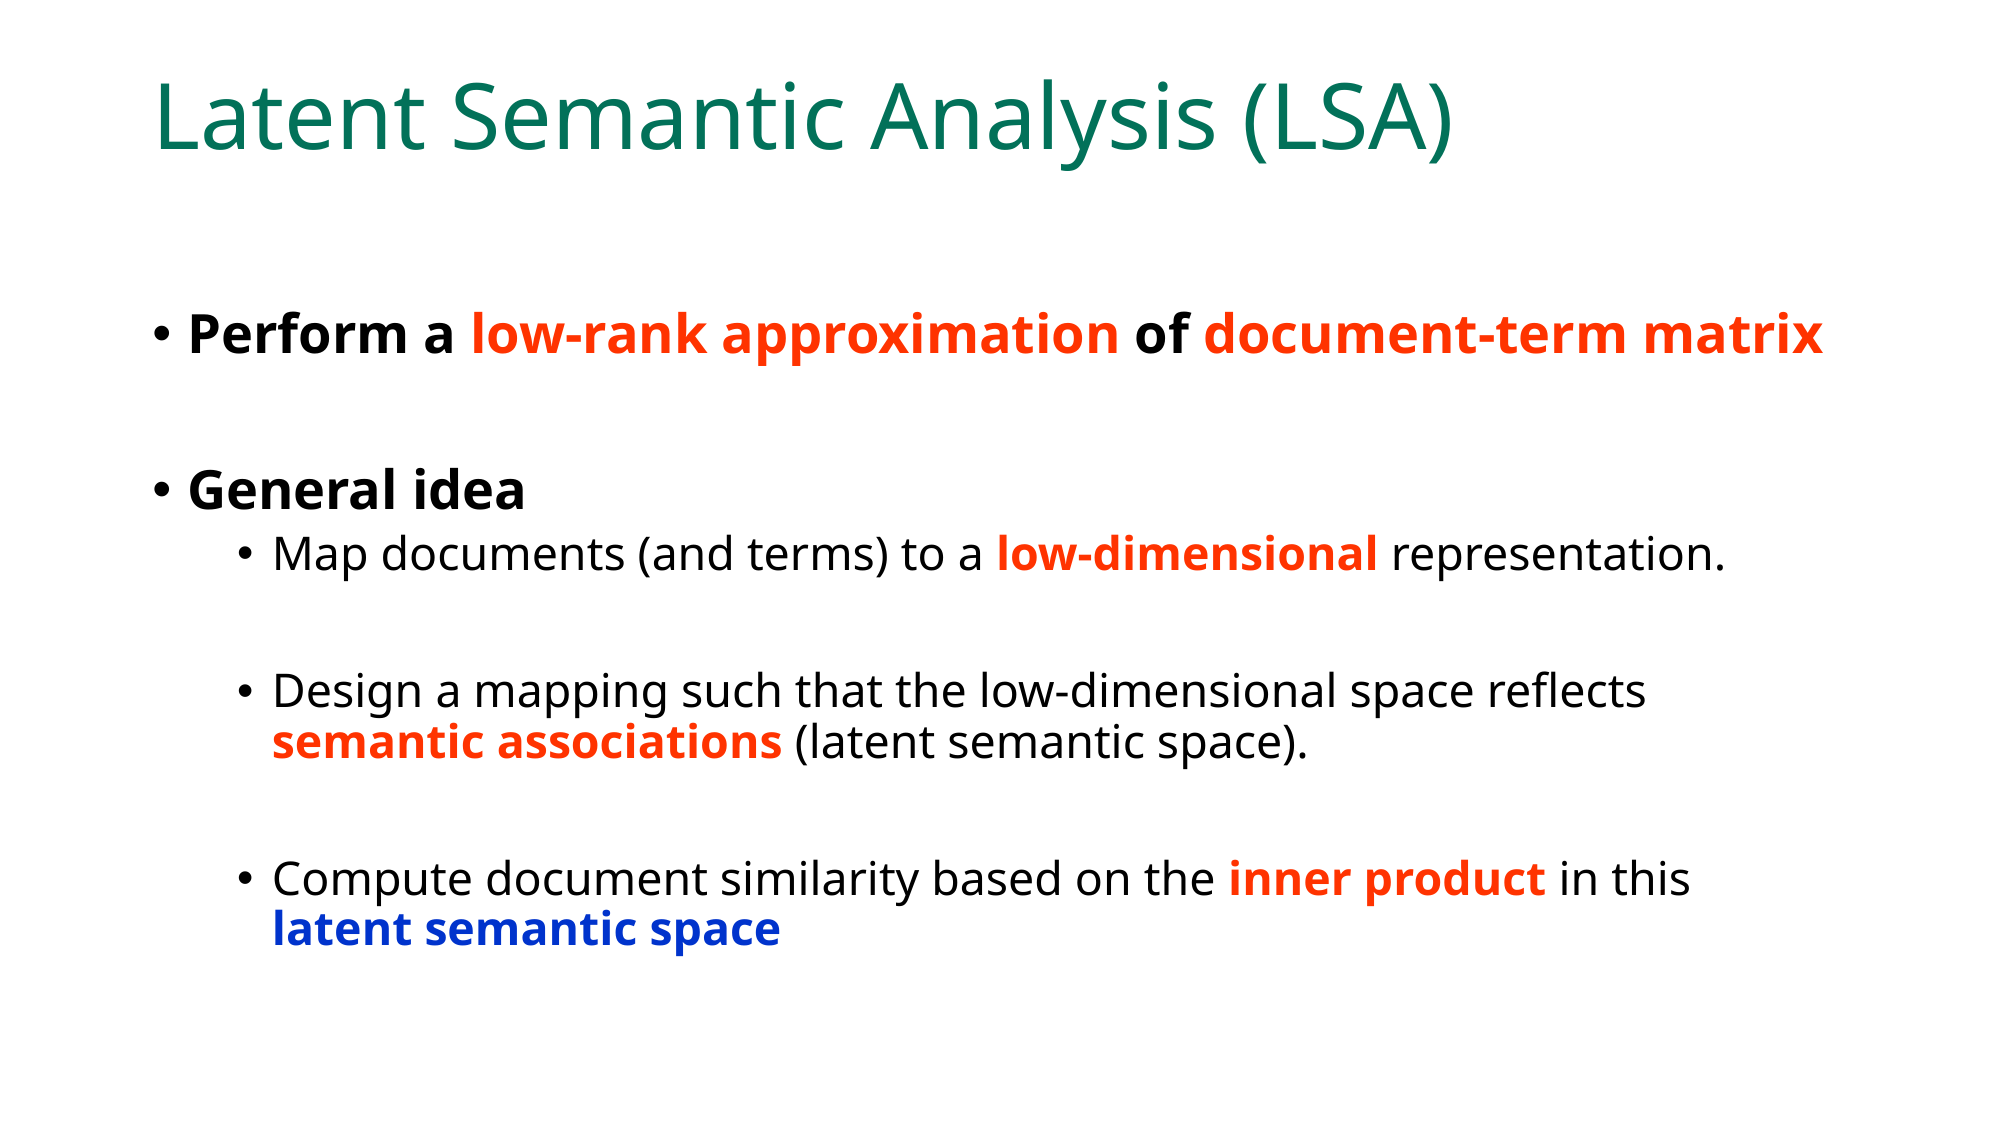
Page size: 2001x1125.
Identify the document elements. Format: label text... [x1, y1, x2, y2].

title Latent Semantic Analysis (LSA) [137, 59, 1863, 180]
list Perform a low-rank approximation of document-term matrix General idea Map documents (and terms) to a low-dimensional representation. Design a mapping such that the low-dimensional space reflects semantic associations (latent semantic space). Compute document similarity based on the inner product in this latent semantic space [137, 299, 1863, 1014]
